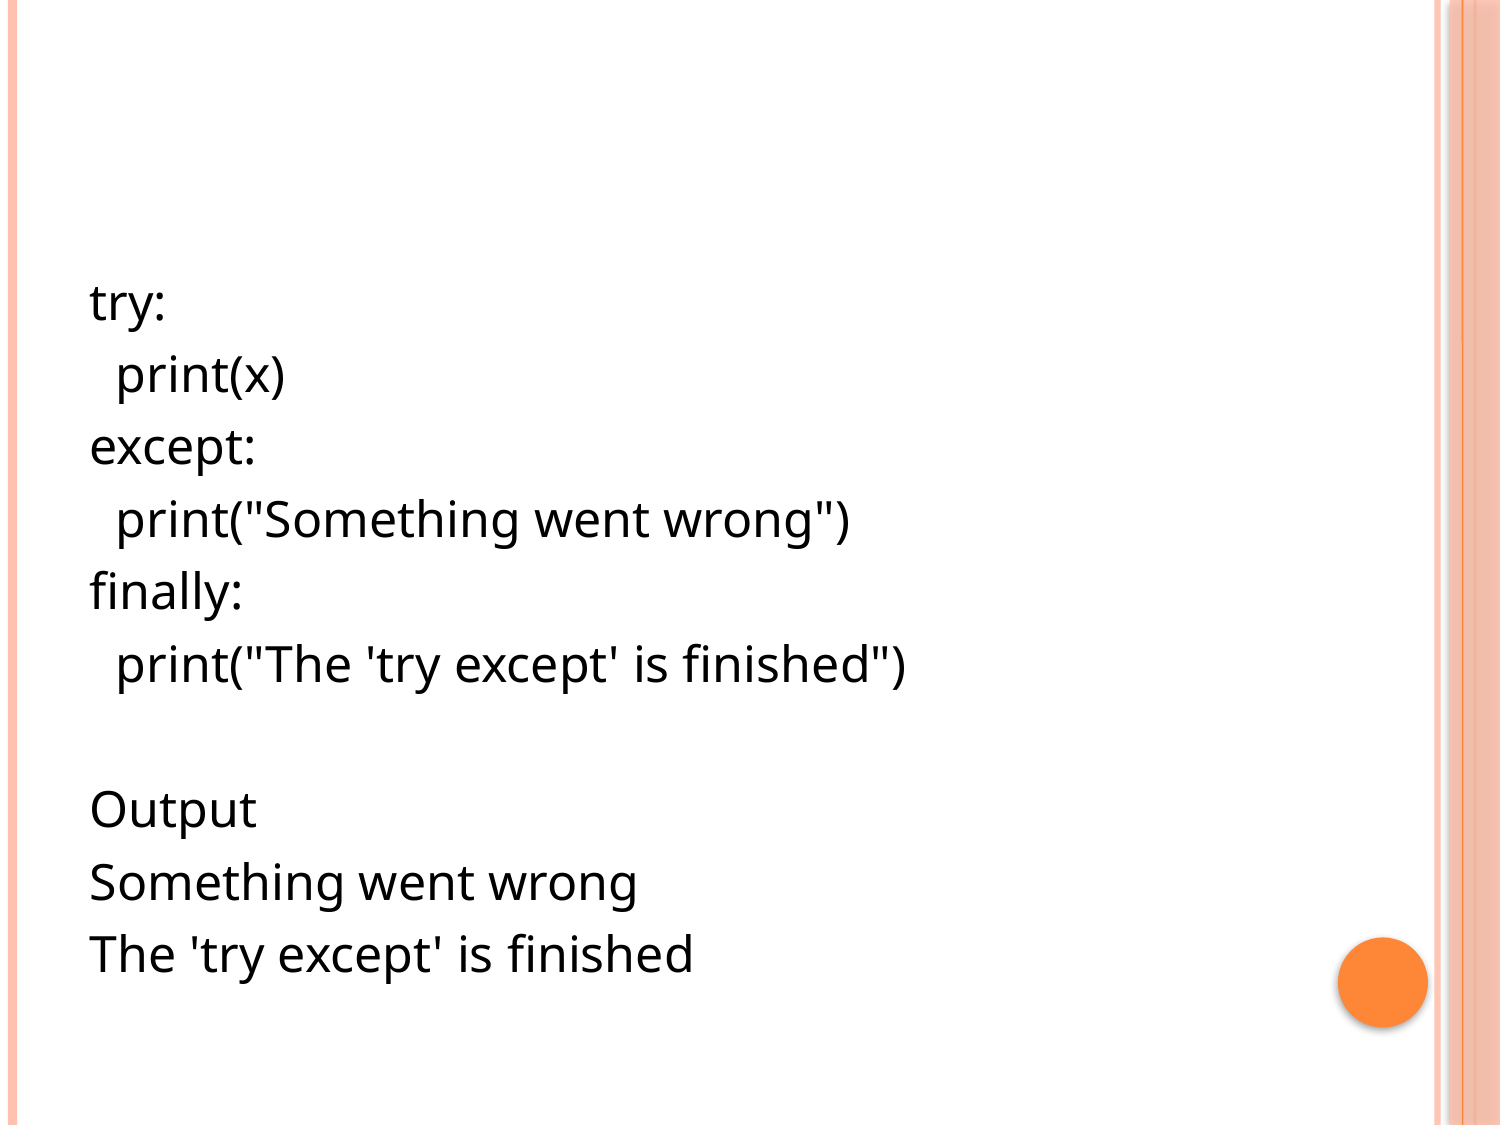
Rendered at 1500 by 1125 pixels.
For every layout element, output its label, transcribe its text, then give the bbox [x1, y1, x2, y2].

list try: print(x) except: print("Something went wrong") finally: print("The 'try except' is finished") Output Something went wrong The 'try except' is finished [75, 262, 1300, 1062]
